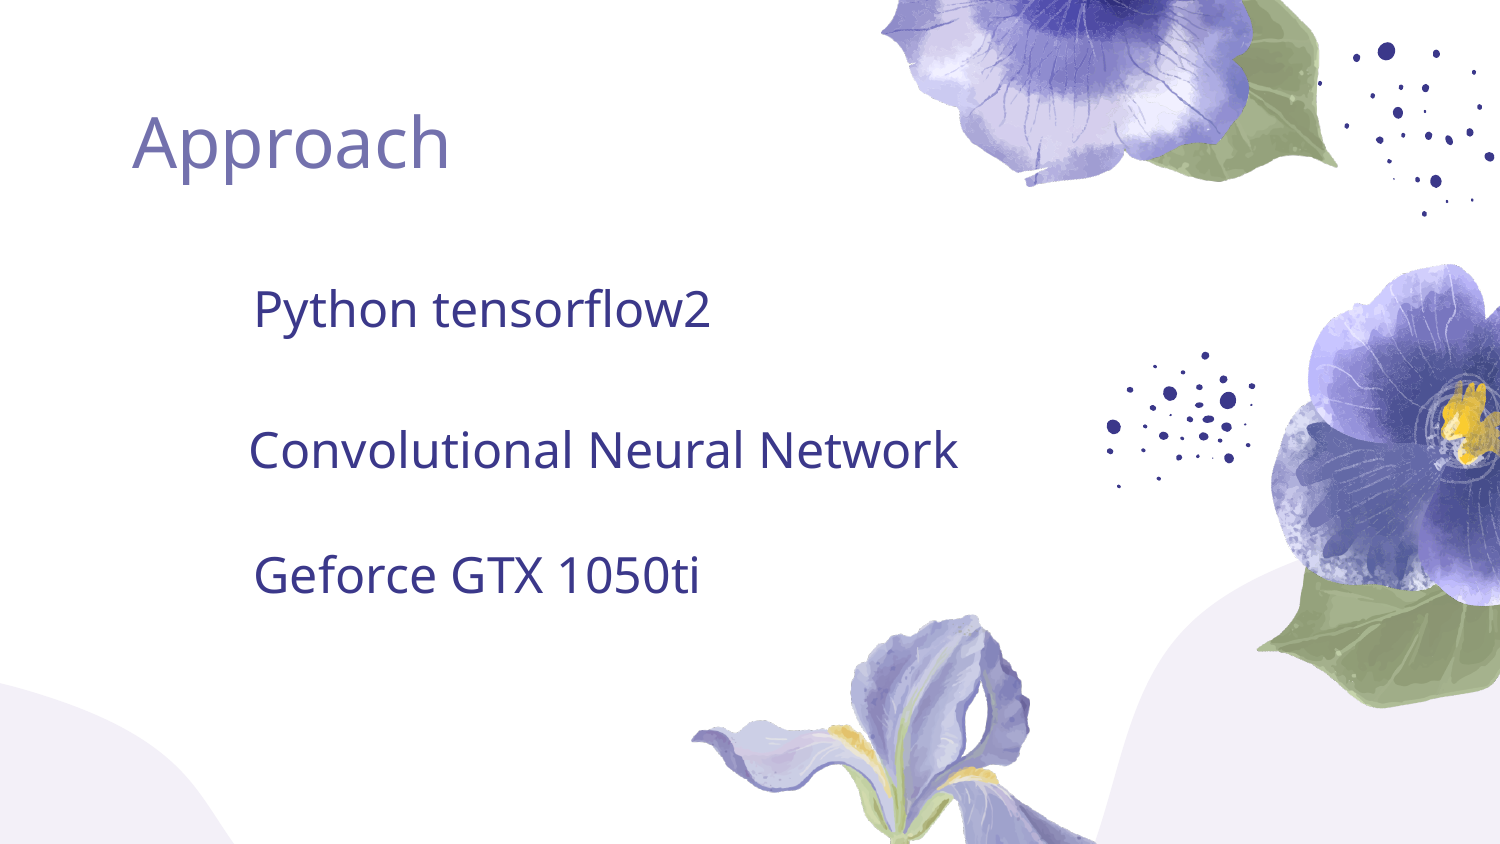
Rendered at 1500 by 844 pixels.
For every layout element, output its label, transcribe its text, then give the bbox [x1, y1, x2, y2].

picture [1206, 174, 1500, 803]
picture [673, 584, 1136, 844]
title Approach [1360, 82, 1383, 177]
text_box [1103, 351, 1256, 489]
title Approach [116, 82, 809, 177]
subtitle Geforce GTX 1050ti [219, 528, 826, 604]
subtitle Python tensorflow2 [220, 262, 826, 338]
subtitle Convolutional Neural Network [215, 403, 1055, 553]
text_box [814, 0, 1356, 260]
